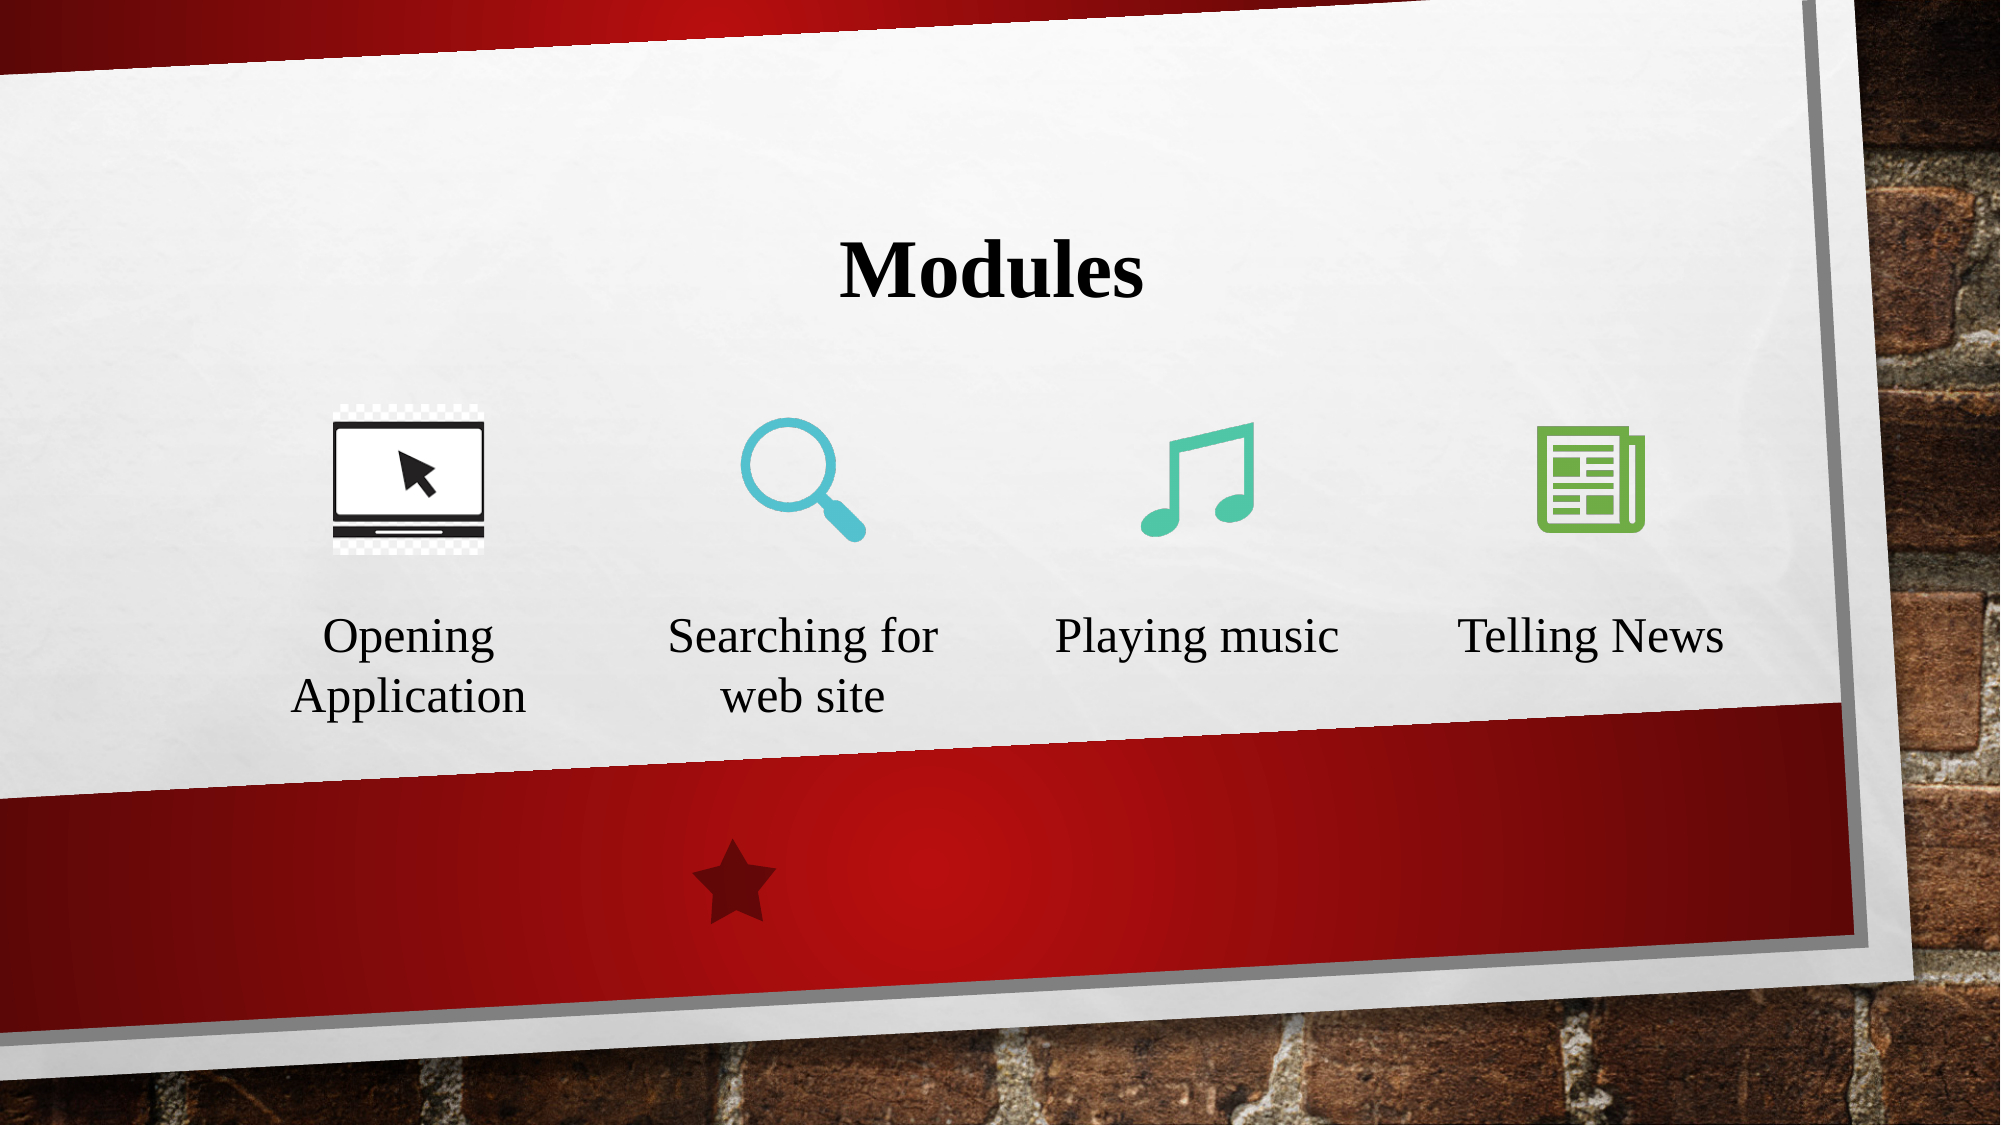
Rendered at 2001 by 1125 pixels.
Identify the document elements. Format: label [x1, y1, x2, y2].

text_box [208, 201, 1792, 924]
picture [0, 0, 2000, 1125]
